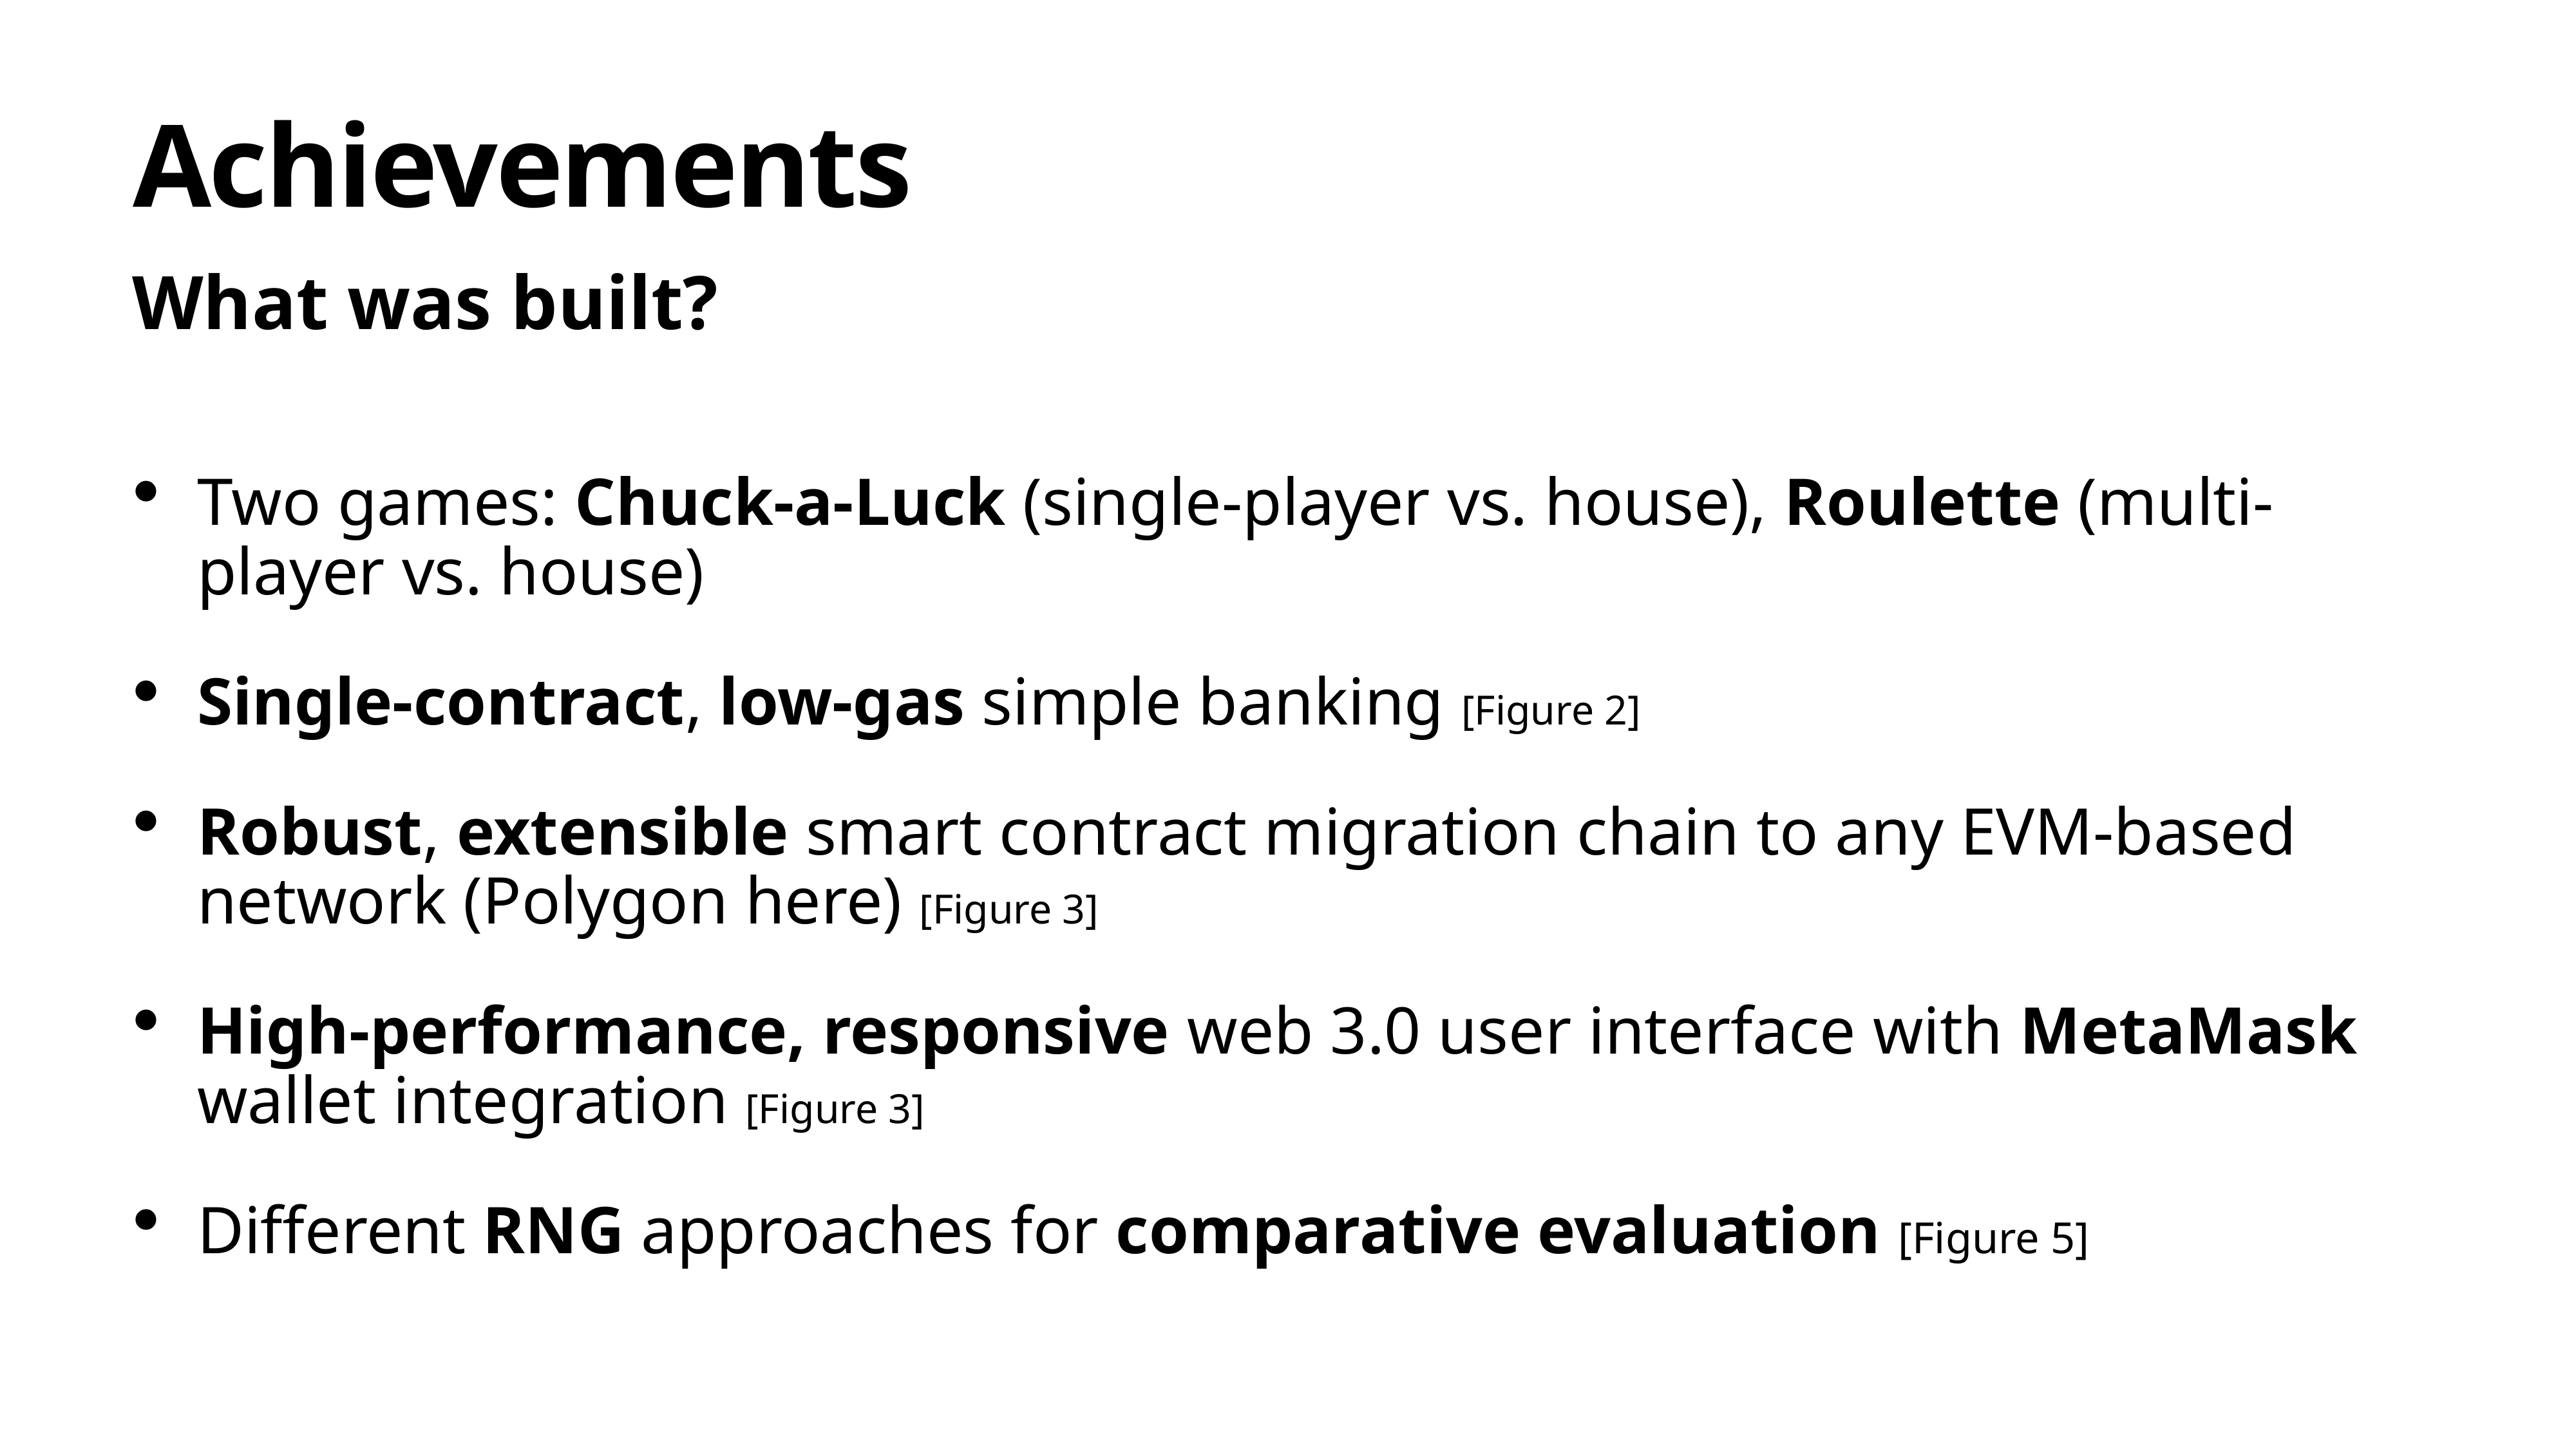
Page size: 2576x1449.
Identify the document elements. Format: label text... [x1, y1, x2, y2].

list Two games: Chuck-a-Luck (single-player vs. house), Roulette (multi-player vs. house) Single-contract, low-gas simple banking [Figure 2] Robust, extensible smart contract migration chain to any EVM-based network (Polygon here) [Figure 3] High-performance, responsive web 3.0 user interface with MetaMask wallet integration [Figure 3] Different RNG approaches for comparative evaluation [Figure 5] [127, 464, 2427, 1276]
title Achievements [127, 113, 2449, 250]
list What was built? [127, 250, 2449, 350]
